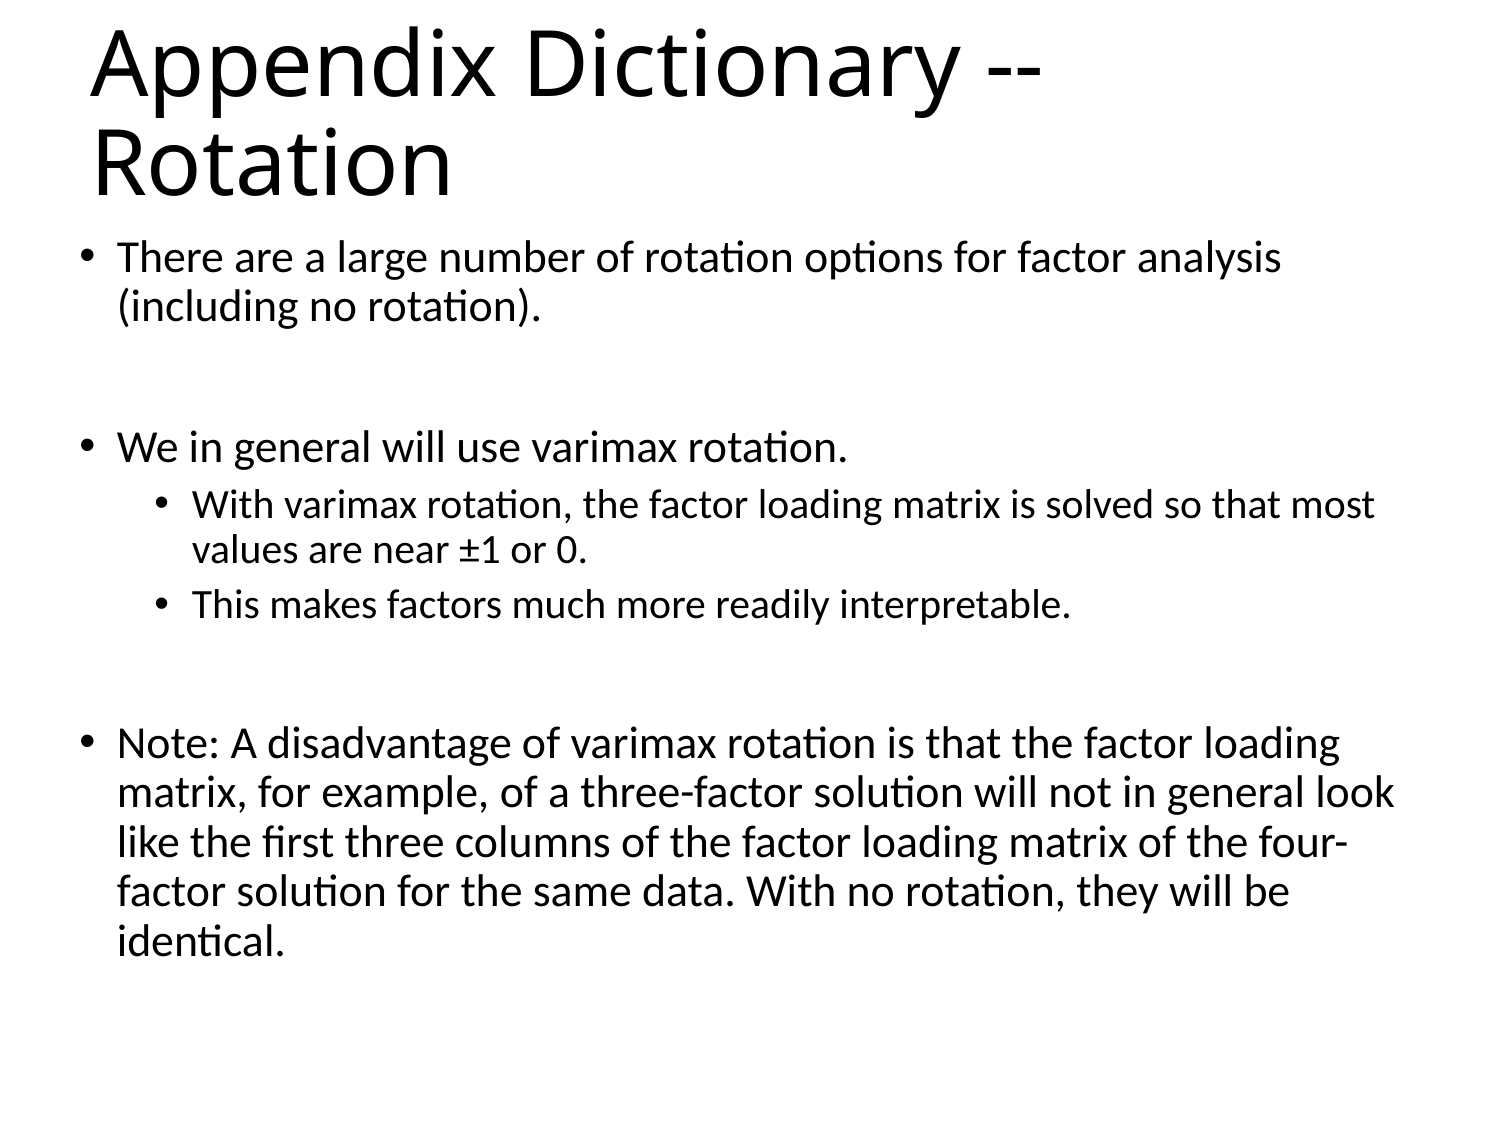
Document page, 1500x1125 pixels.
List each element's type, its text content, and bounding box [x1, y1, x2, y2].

list There are a large number of rotation options for factor analysis (including no rotation). We in general will use varimax rotation. With varimax rotation, the factor loading matrix is solved so that most values are near ±1 or 0. This makes factors much more readily interpretable. Note: A disadvantage of varimax rotation is that the factor loading matrix, for example, of a three-factor solution will not in general look like the first three columns of the factor loading matrix of the four-factor solution for the same data. With no rotation, they will be identical. [64, 224, 1435, 981]
title Appendix Dictionary -- Rotation [75, 45, 1425, 188]
